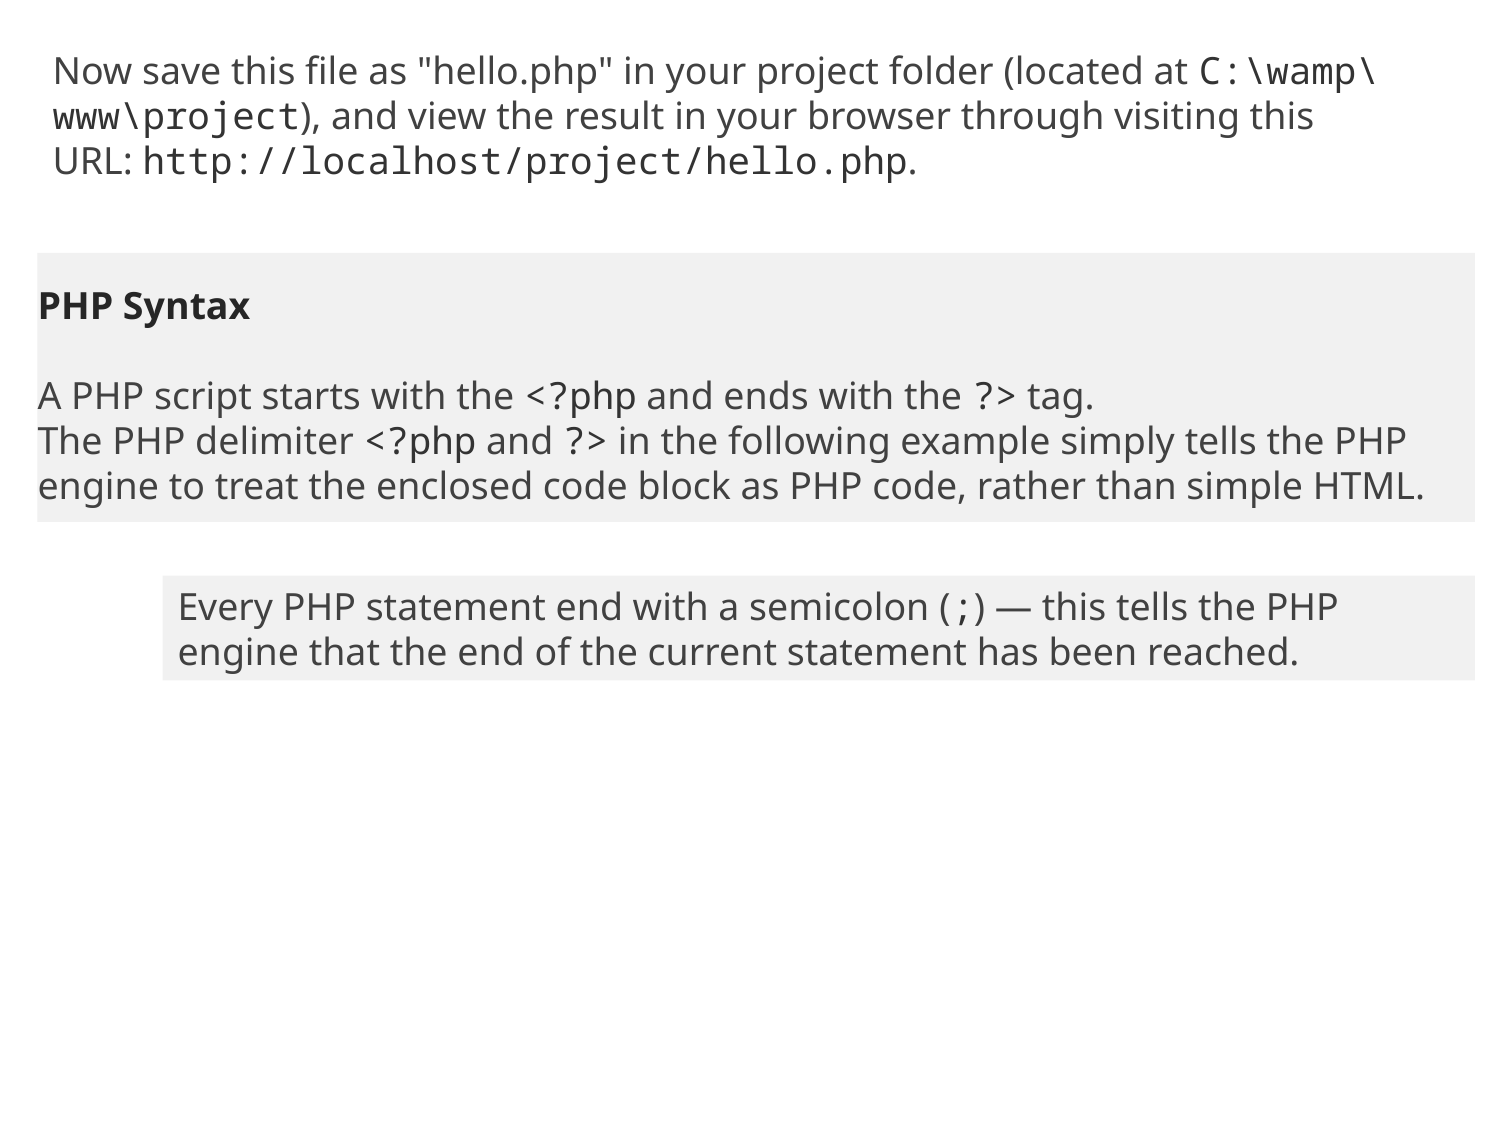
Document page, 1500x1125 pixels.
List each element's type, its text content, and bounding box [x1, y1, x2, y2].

text_box Every PHP statement end with a semicolon (;) — this tells the PHP engine that the end of the current statement has been reached. [162, 575, 1475, 681]
text_box Now save this file as "hello.php" in your project folder (located at C:\wamp\www\project), and view the result in your browser through visiting this URL: http://localhost/project/hello.php. [37, 39, 1475, 190]
text_box PHP Syntax A PHP script starts with the <?php and ends with the ?> tag. The PHP delimiter <?php and ?> in the following example simply tells the PHP engine to treat the enclosed code block as PHP code, rather than simple HTML. [37, 252, 1475, 522]
